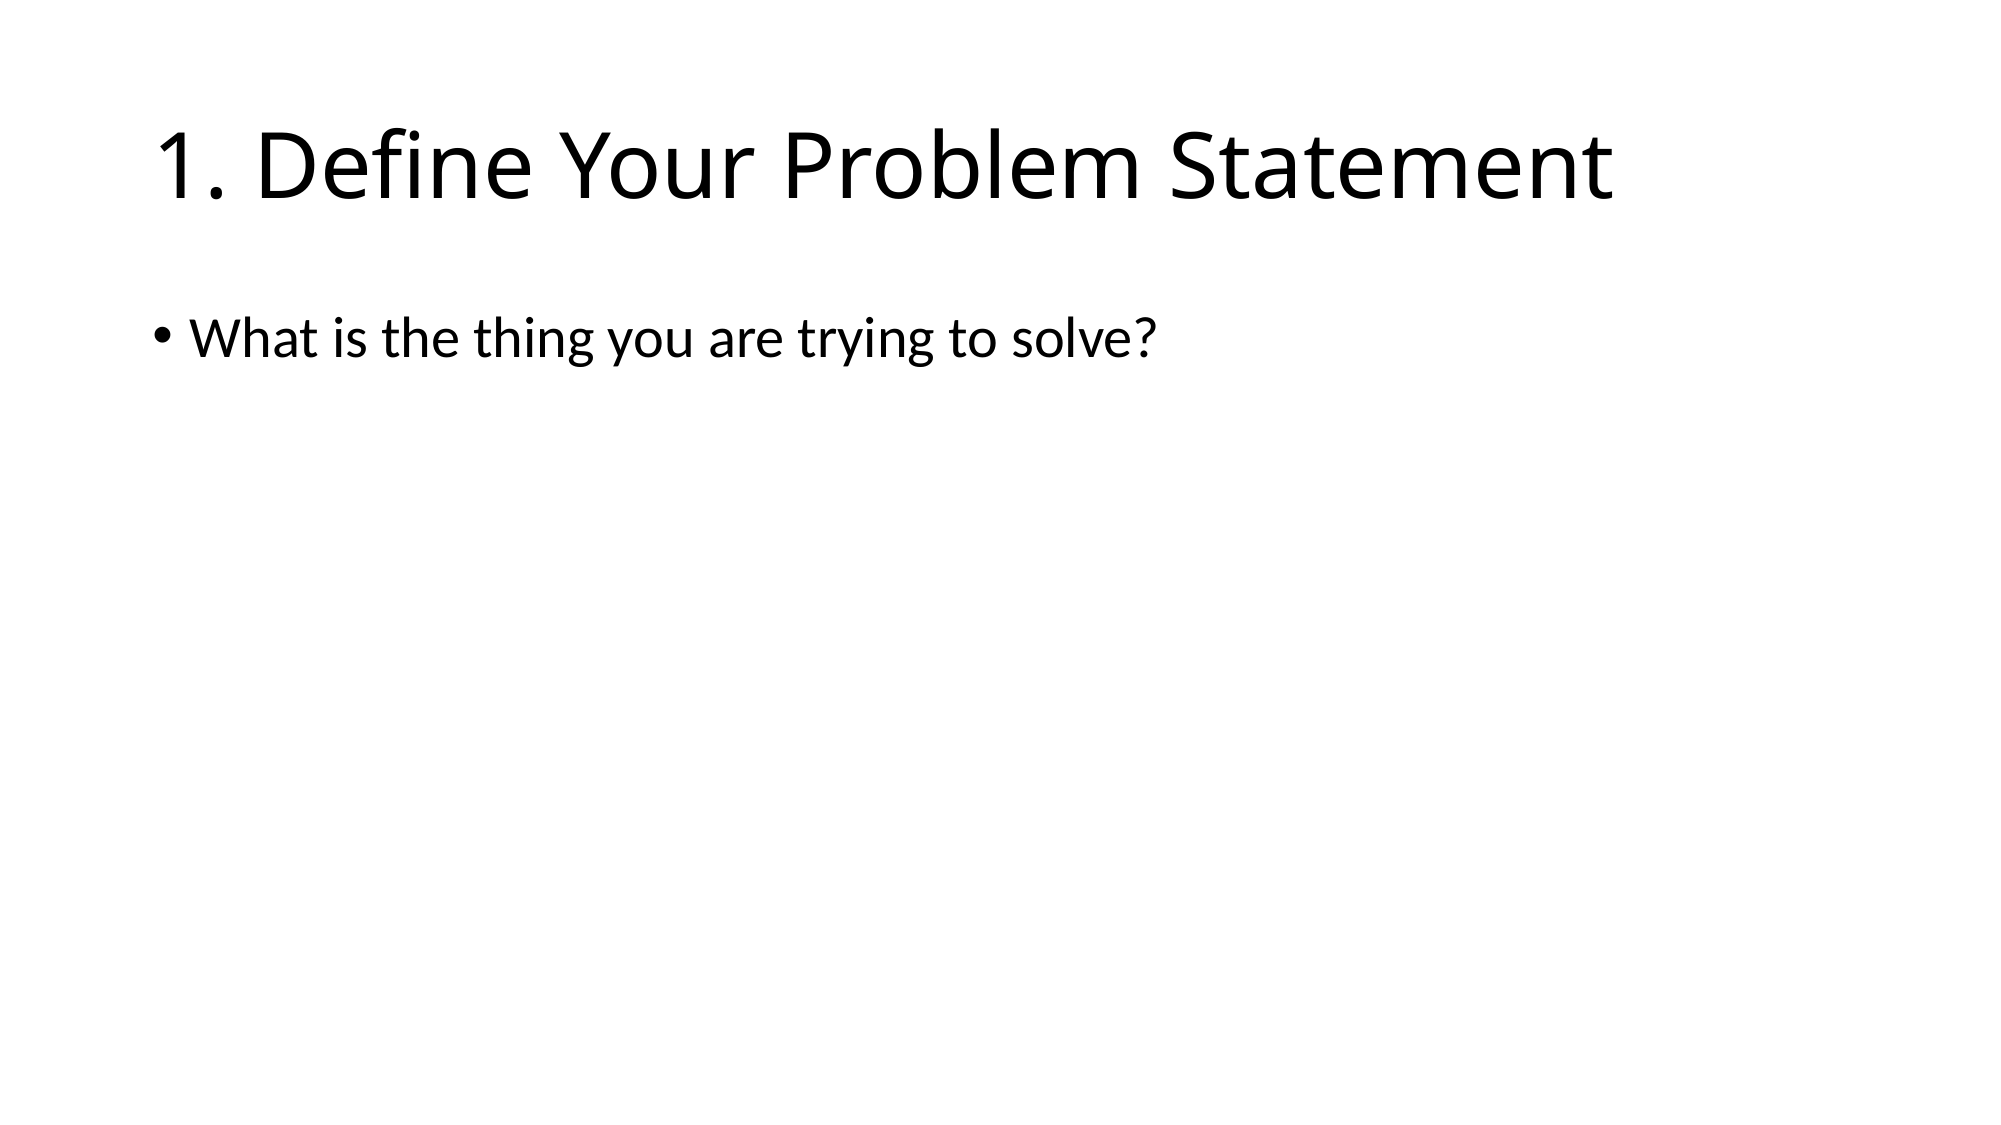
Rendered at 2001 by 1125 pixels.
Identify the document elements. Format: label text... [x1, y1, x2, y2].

list What is the thing you are trying to solve? [137, 299, 1863, 1014]
title 1. Define Your Problem Statement [137, 59, 1863, 278]
